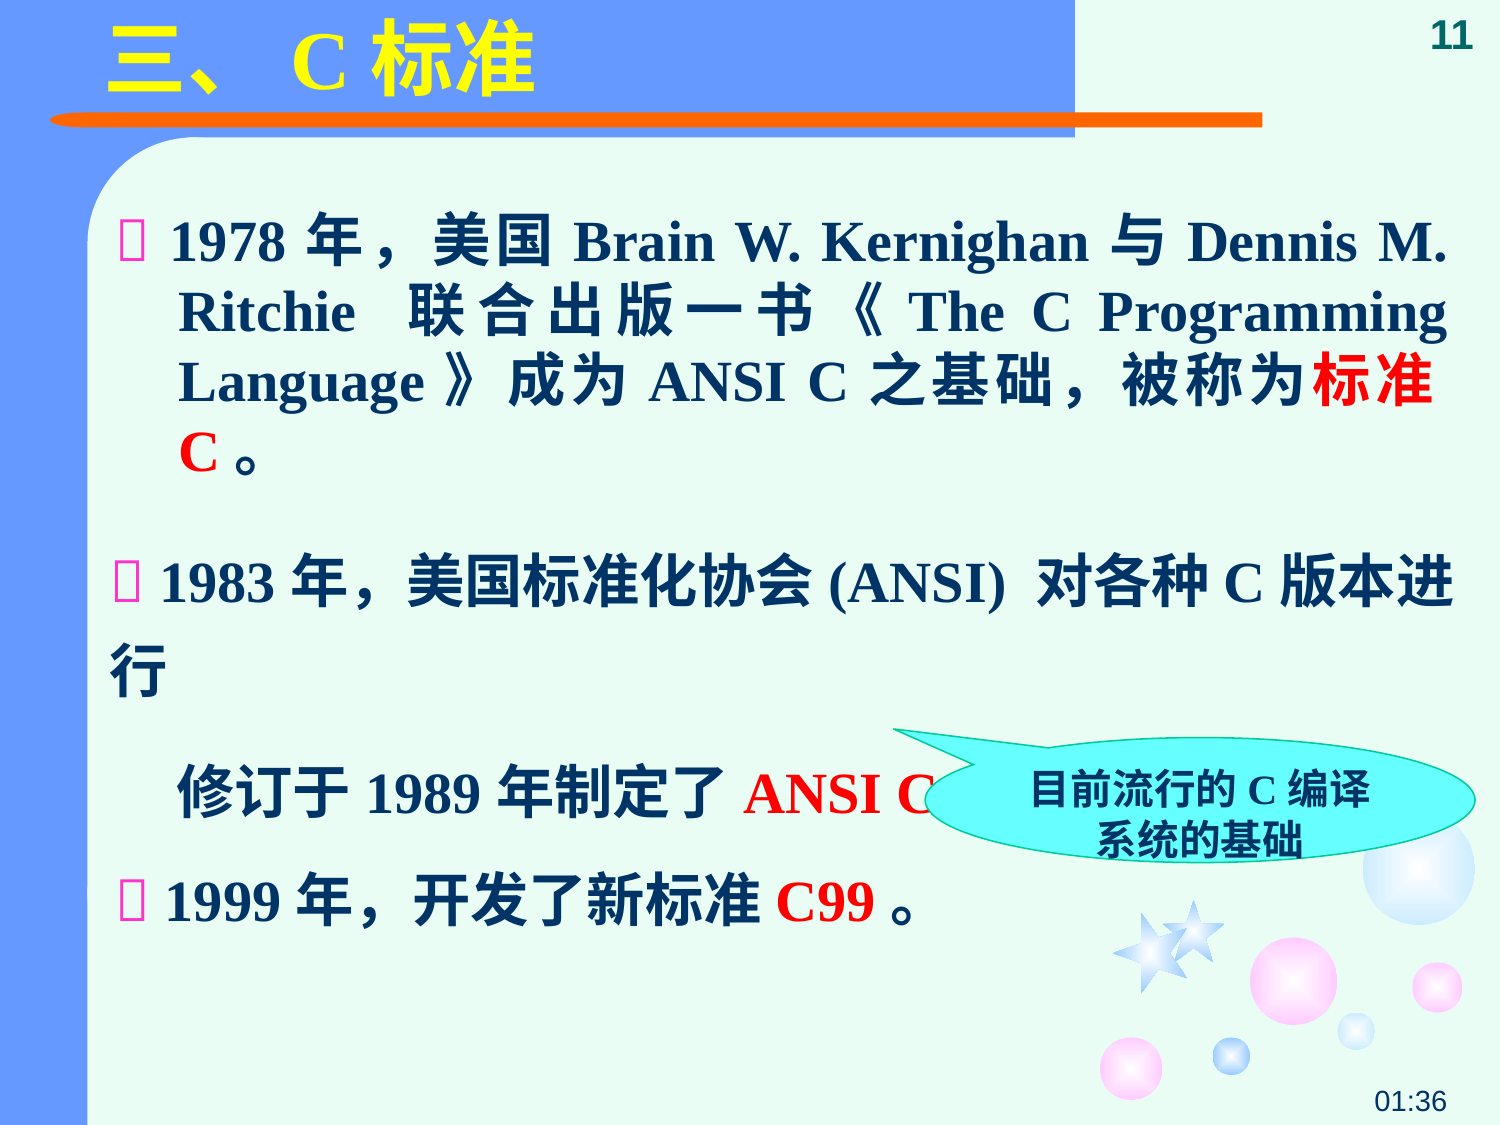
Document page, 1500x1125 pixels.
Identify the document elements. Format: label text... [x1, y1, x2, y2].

text_box 目前流行的C编译系统的基础 [893, 728, 1476, 863]
text_box  1983年，美国标准化协会(ANSI) 对各种C版本进行 修订于1989年制定了ANSI C。 [94, 515, 1483, 833]
title 三、C标准 [49, 0, 1313, 126]
text_box  1999年，开发了新标准C99。 [100, 834, 1488, 940]
slide_number 11 [1403, 0, 1500, 66]
text_box  1978年，美国Brain W. Kernighan与Dennis M. Ritchie 联合出版一书《The C Programming Language》成为ANSI C之基础，被称为标准C。 [100, 195, 1463, 491]
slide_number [1149, 1074, 1463, 1125]
